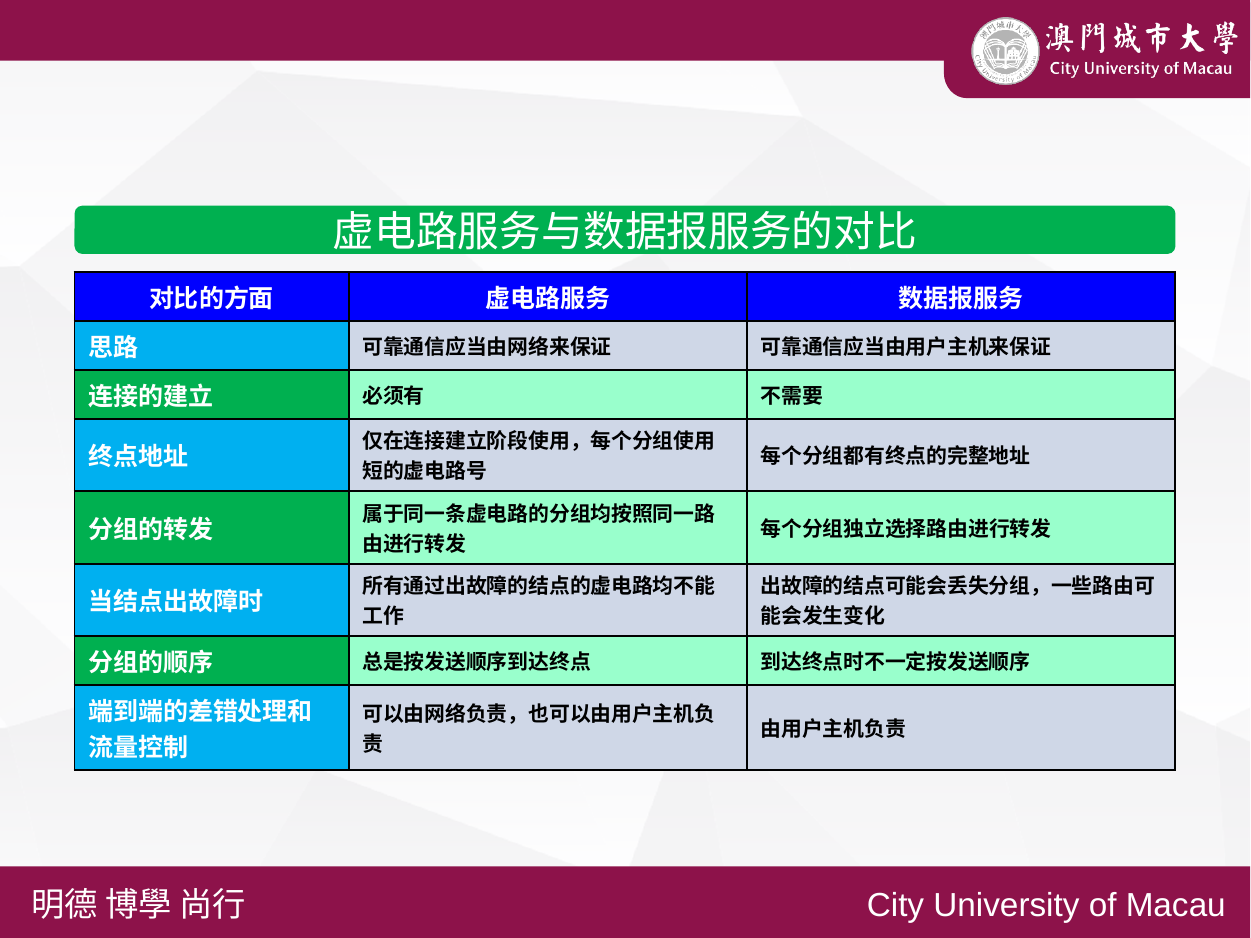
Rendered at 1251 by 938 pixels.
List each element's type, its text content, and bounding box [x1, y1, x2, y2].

table_cell 可靠通信应当由网络来保证 [350, 322, 746, 369]
picture [1048, 59, 1232, 80]
table_cell 不需要 [748, 371, 1174, 418]
table_cell 连接的建立 [75, 371, 348, 418]
table_cell 思路 [75, 322, 348, 369]
text_box 虚电路服务与数据报服务的对比 [74, 205, 1176, 254]
table_cell 可以由网络负责，也可以由用户主机负责 [350, 686, 746, 769]
table_cell 每个分组都有终点的完整地址 [748, 420, 1174, 490]
table_cell 属于同一条虚电路的分组均按照同一路由进行转发 [350, 492, 746, 563]
table_cell 端到端的差错处理和流量控制 [75, 686, 348, 769]
table_header 对比的方面 [75, 273, 348, 320]
table_cell 到达终点时不一定按发送顺序 [748, 637, 1174, 684]
table_cell 由用户主机负责 [748, 686, 1174, 769]
table_cell 分组的转发 [75, 492, 348, 563]
table_header 数据报服务 [748, 273, 1174, 320]
table_cell 所有通过出故障的结点的虚电路均不能工作 [350, 565, 746, 635]
table_cell 分组的顺序 [75, 637, 348, 684]
picture [0, 61, 1251, 866]
table_cell 每个分组独立选择路由进行转发 [748, 492, 1174, 563]
picture [971, 17, 1040, 85]
table_cell 可靠通信应当由用户主机来保证 [748, 322, 1174, 369]
table_cell 总是按发送顺序到达终点 [350, 637, 746, 684]
table_header 虚电路服务 [350, 273, 746, 320]
table_cell 必须有 [350, 371, 746, 418]
table_cell 出故障的结点可能会丢失分组，一些路由可能会发生变化 [748, 565, 1174, 635]
table_cell 终点地址 [75, 420, 348, 490]
picture [1043, 21, 1238, 55]
table_cell 仅在连接建立阶段使用，每个分组使用短的虚电路号 [350, 420, 746, 490]
table_cell 当结点出故障时 [75, 565, 348, 635]
